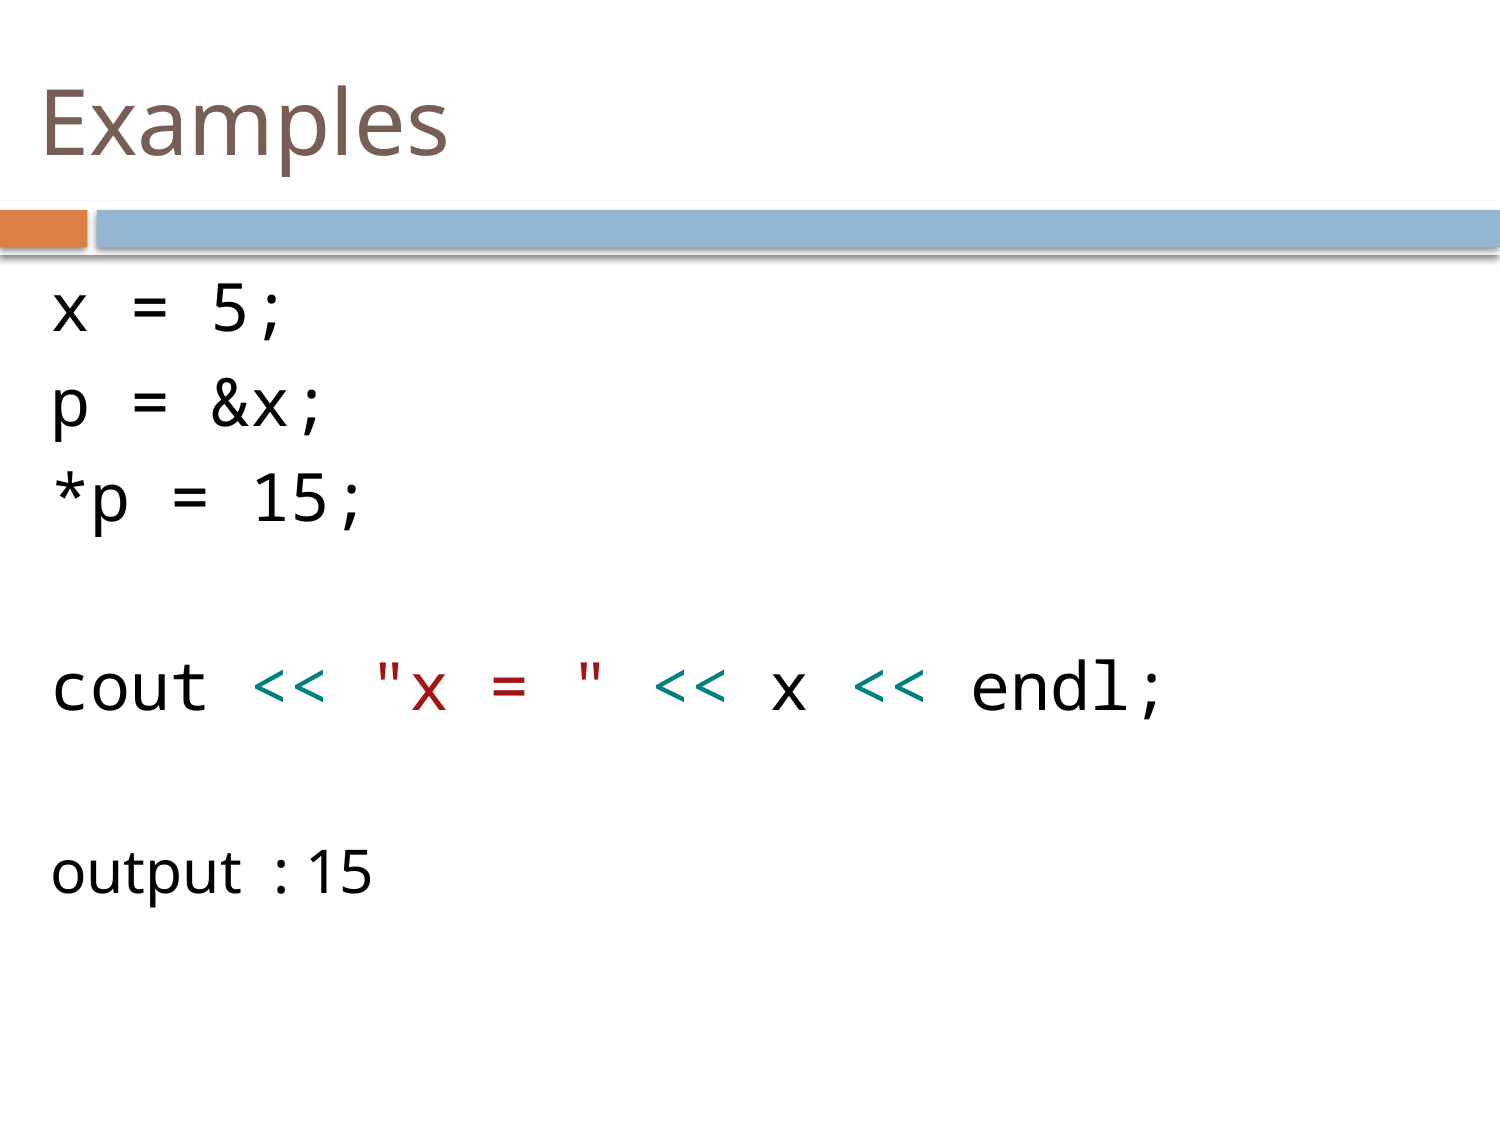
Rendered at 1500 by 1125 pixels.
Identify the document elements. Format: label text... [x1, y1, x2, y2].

title Examples [23, 37, 1500, 200]
list x = 5; p = &x; *p = 15; cout << "x = " << x << endl; output : 15 [35, 257, 1465, 1125]
